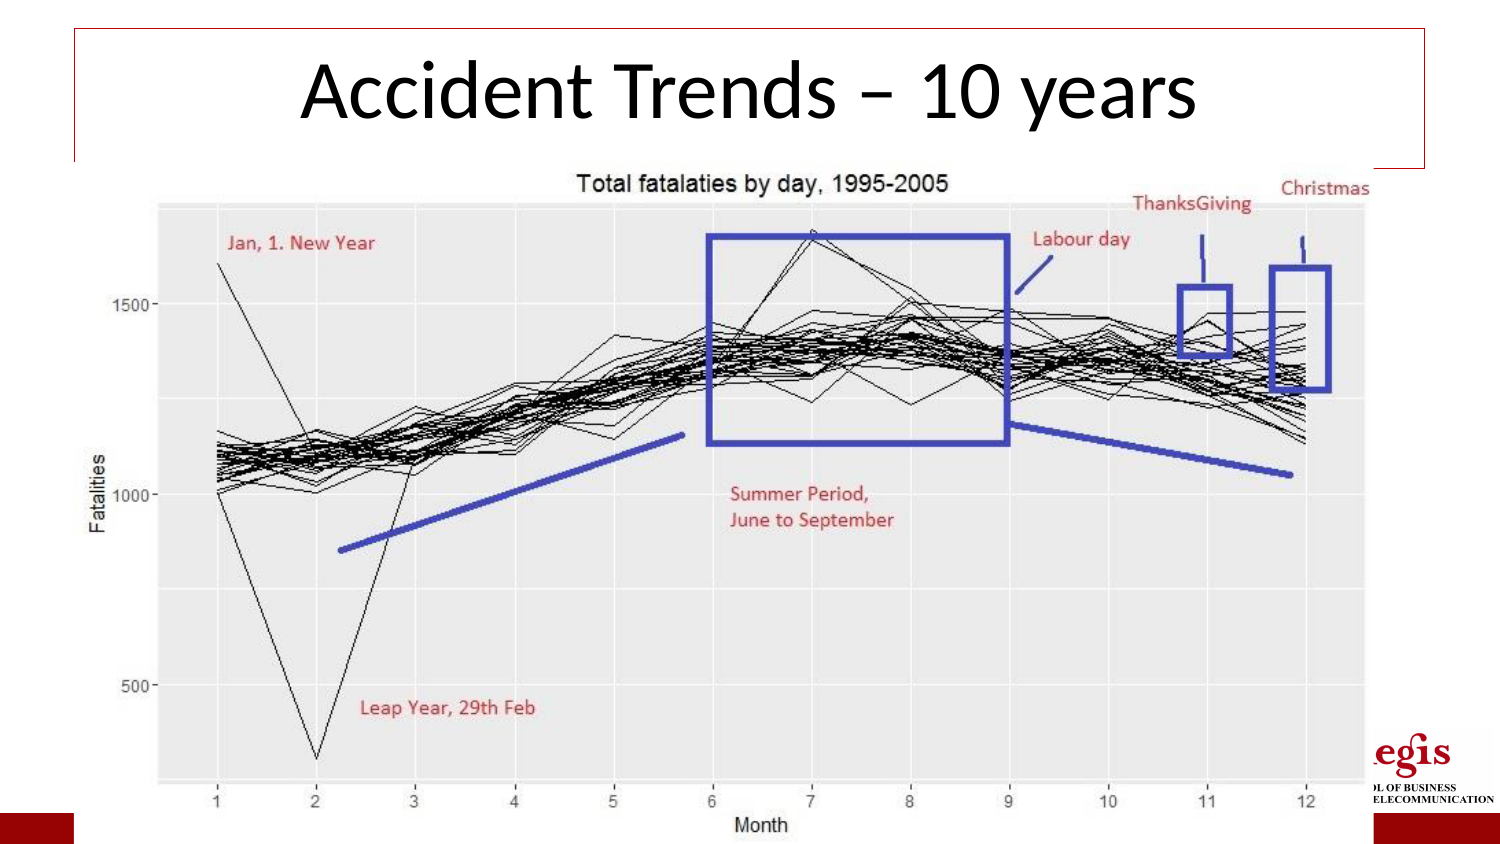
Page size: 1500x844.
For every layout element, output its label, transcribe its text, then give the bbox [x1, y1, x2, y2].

text_box Accident Trends – 10 years [74, 28, 1425, 169]
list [73, 162, 1375, 844]
picture [1375, 727, 1494, 803]
